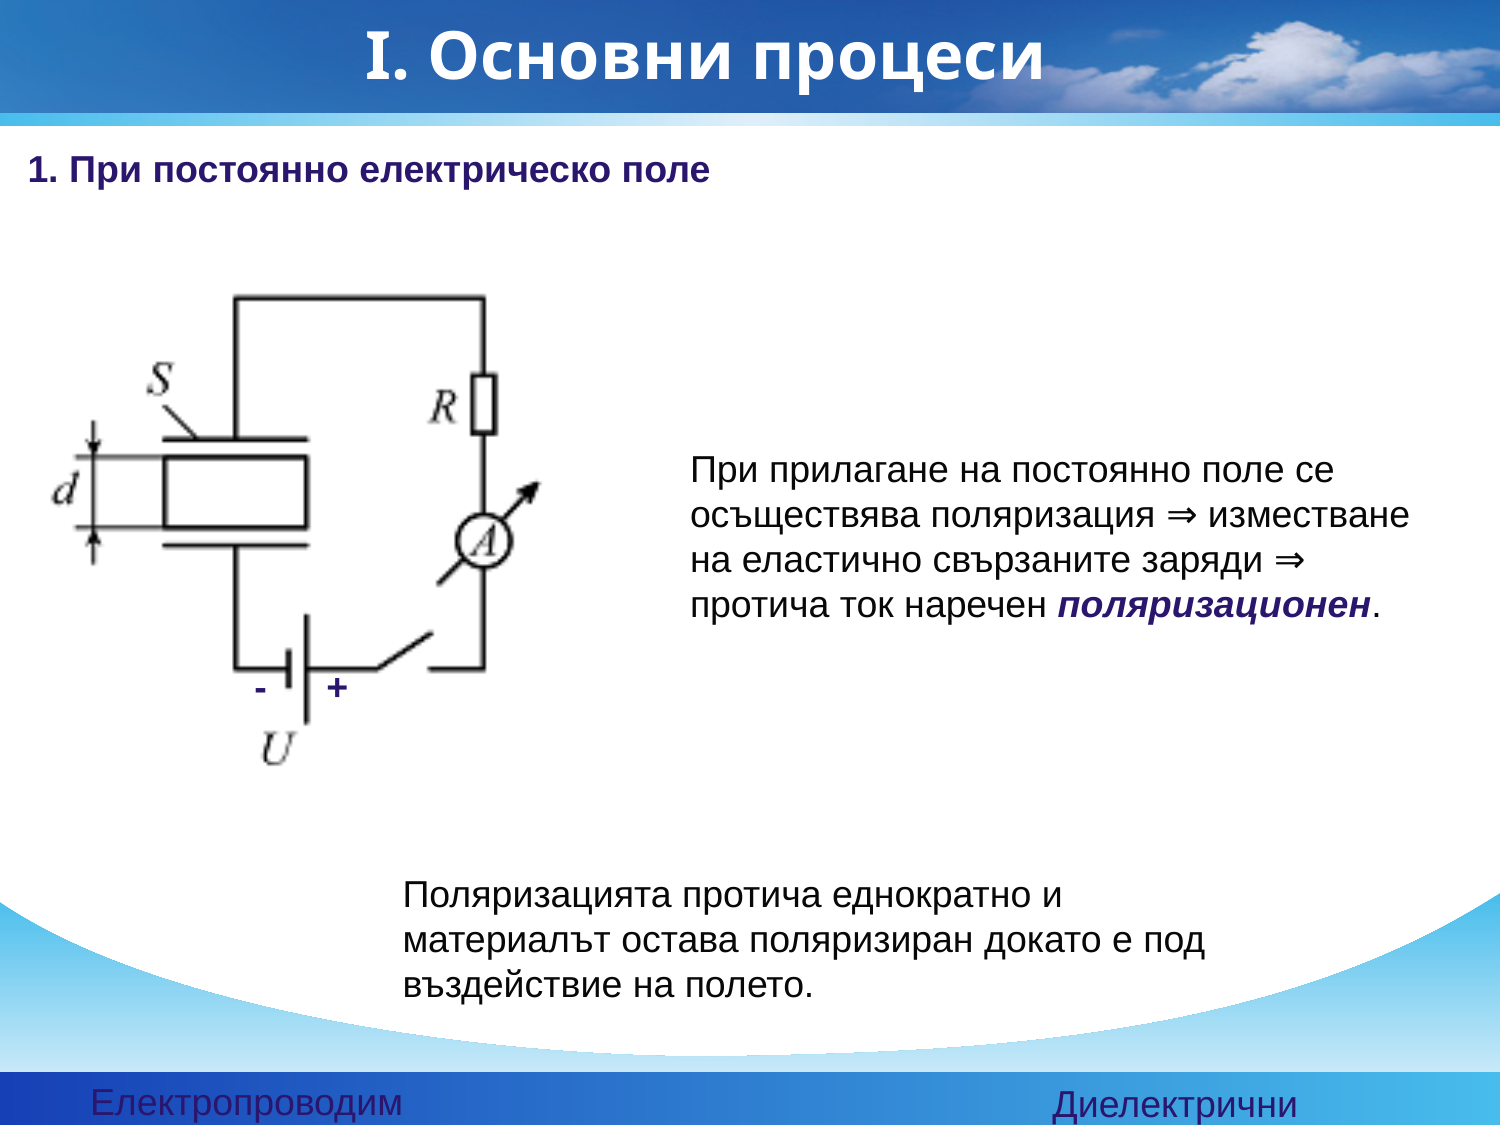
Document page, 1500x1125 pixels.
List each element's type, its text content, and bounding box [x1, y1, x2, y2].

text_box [37, 237, 570, 801]
footer Диелектрични свойства [1037, 1072, 1438, 1125]
picture [0, 0, 1500, 114]
text_box При прилагане на постоянно поле се осъществява поляризация ⇒ изместване на еластично свързаните заряди ⇒ протича ток наречен поляризационен. [675, 437, 1463, 633]
text_box 1. При постоянно електрическо поле [12, 137, 731, 198]
text_box Поляризацията протича еднократно и материалът остава поляризиран докато е под въздействие на полето. [387, 862, 1250, 1013]
text_box І. Основни процеси [350, 4, 1139, 100]
slide_number Електропроводимост [75, 1070, 425, 1123]
